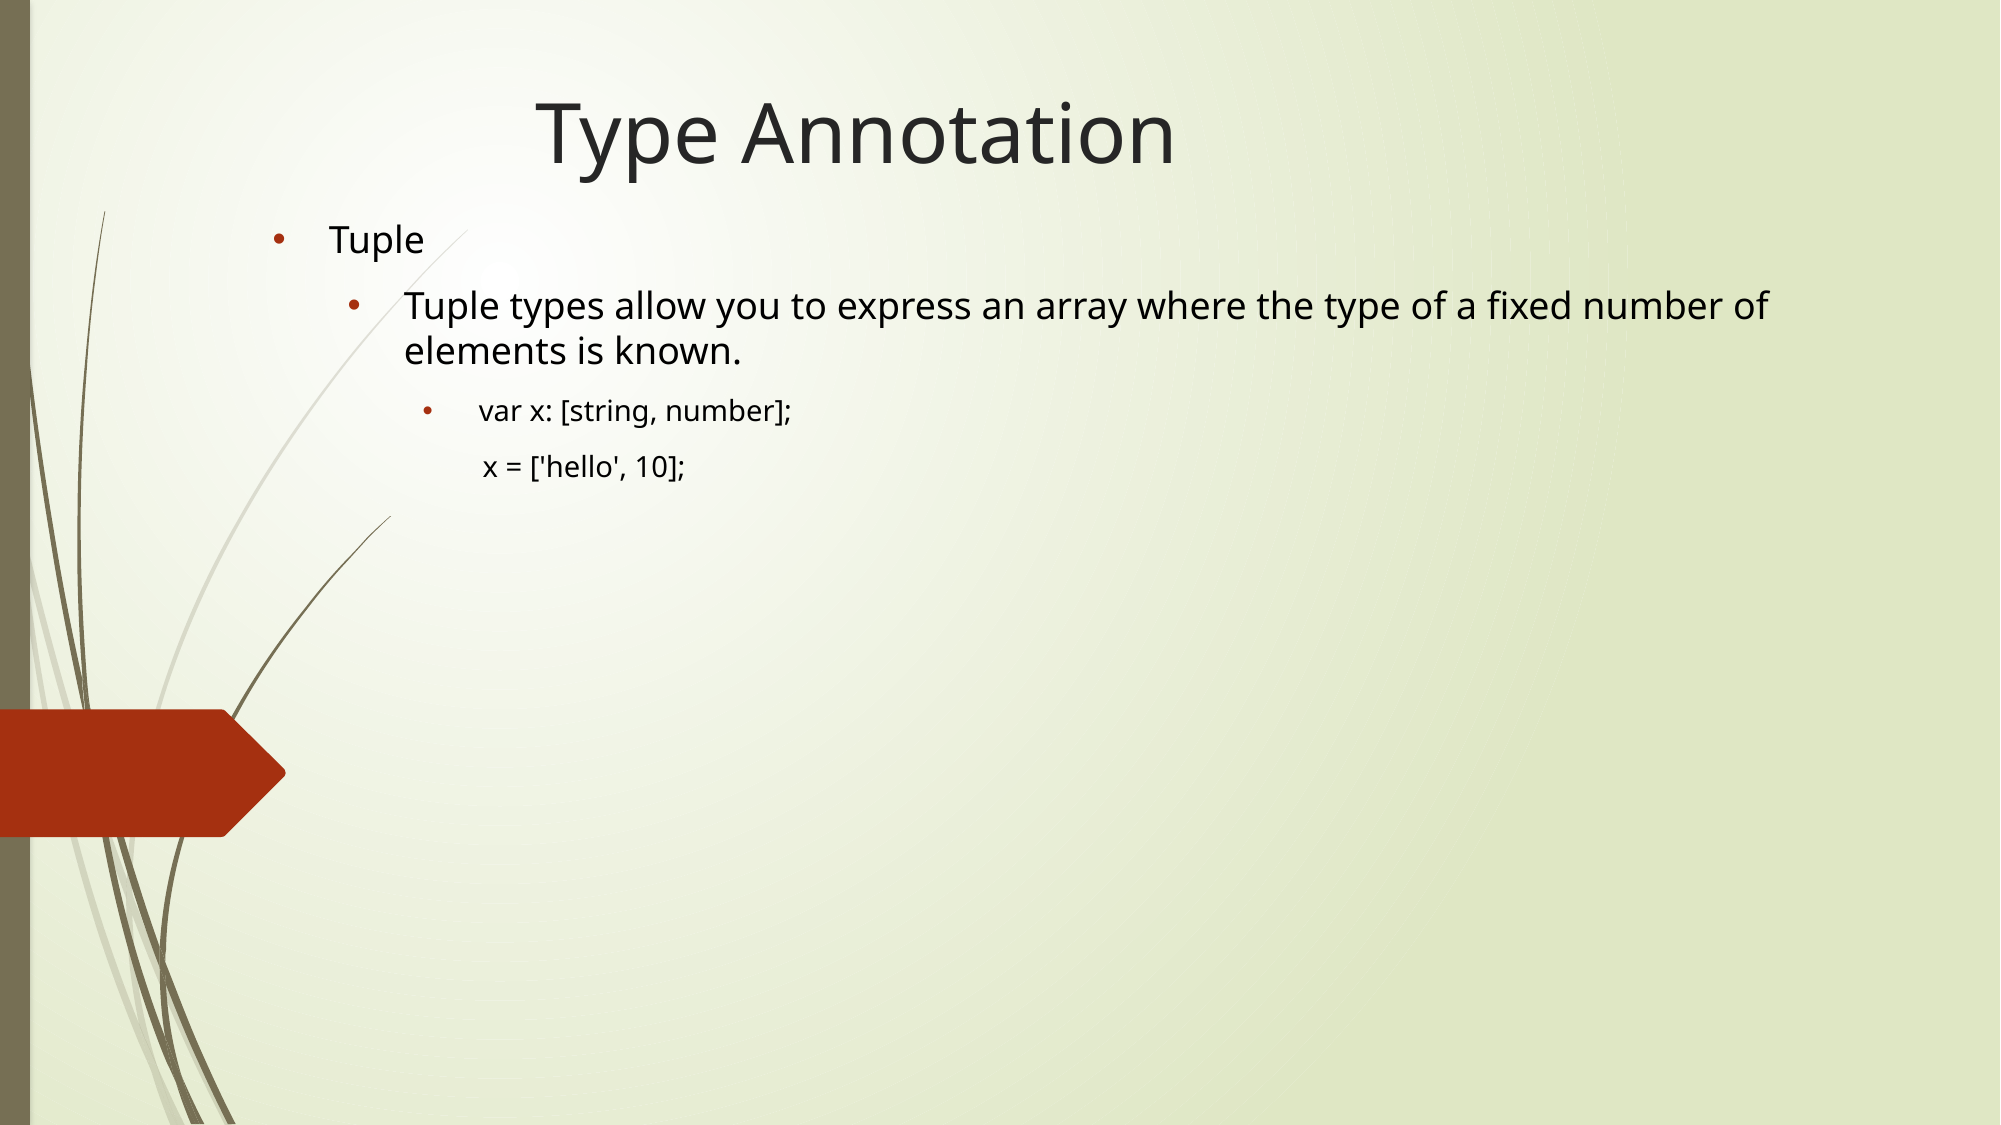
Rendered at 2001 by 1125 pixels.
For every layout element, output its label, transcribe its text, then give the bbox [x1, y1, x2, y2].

subtitle Tuple Tuple types allow you to express an array where the type of a fixed number of elements is known. var x: [string, number]; x = ['hello', 10]; [257, 208, 1908, 1022]
title Type Annotation [85, 58, 1736, 188]
